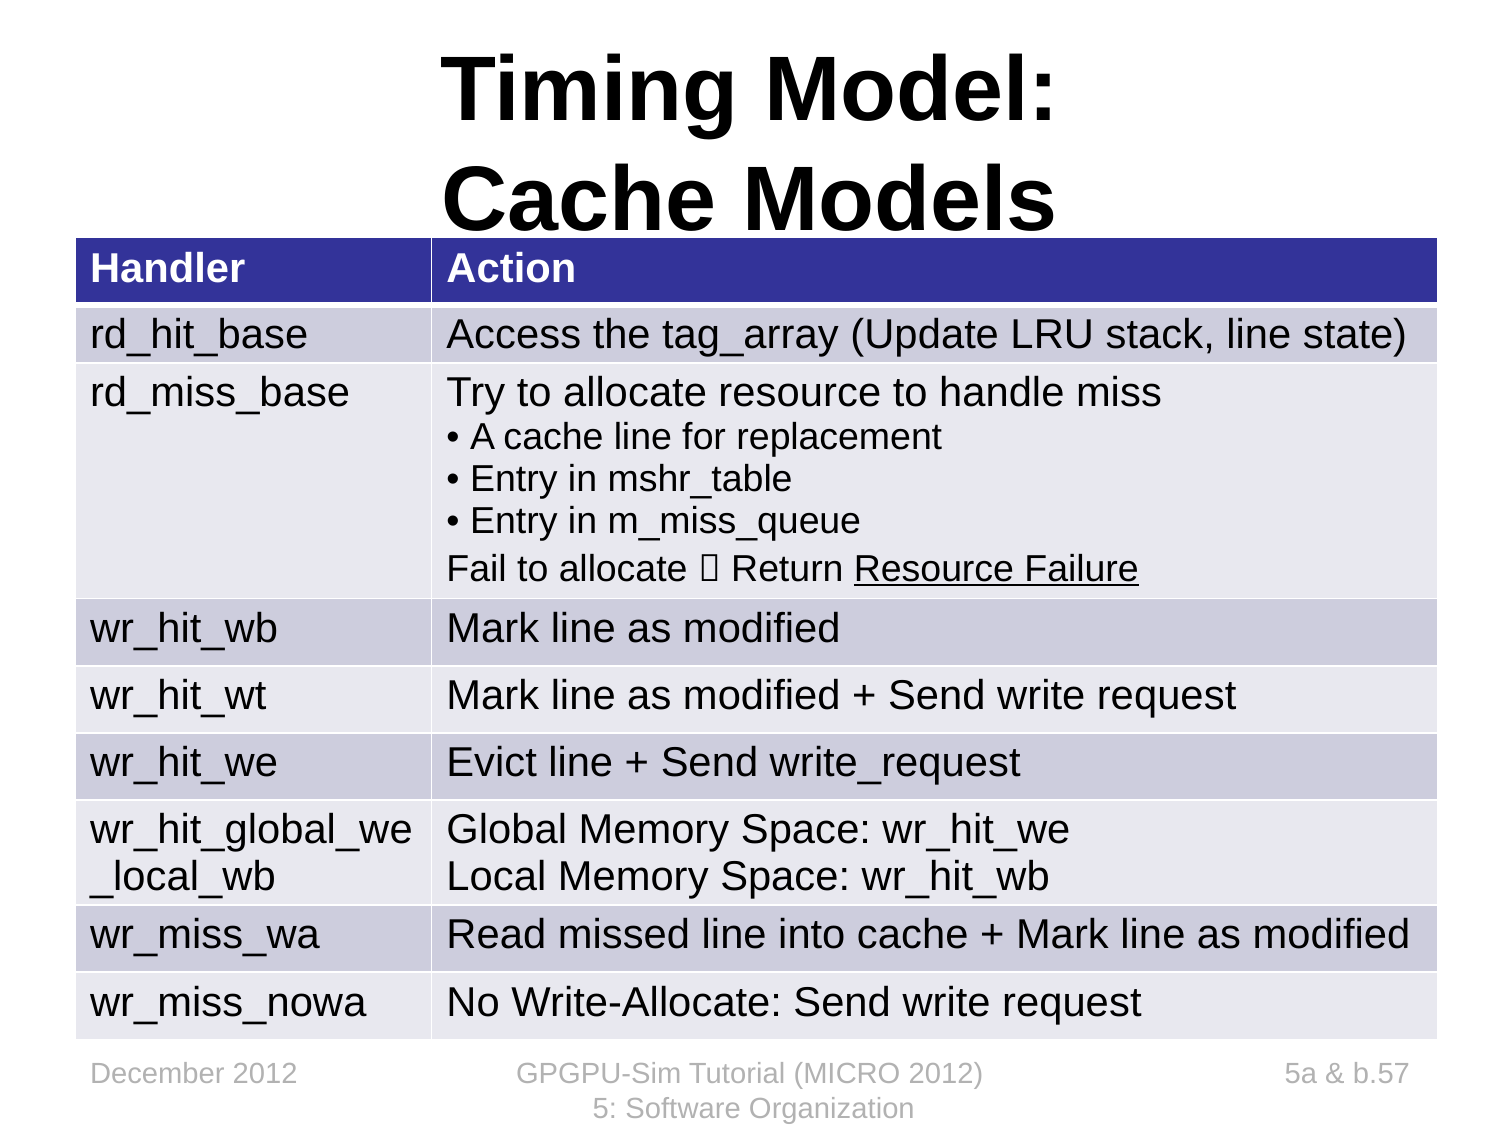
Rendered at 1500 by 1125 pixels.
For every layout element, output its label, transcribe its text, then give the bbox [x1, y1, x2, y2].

table_cell Mark line as modified [432, 599, 1437, 665]
table_cell No Write-Allocate: Send write request [432, 973, 1437, 1039]
table_cell wr_hit_we [76, 734, 431, 799]
slide_number 5a & b.57 [1074, 1046, 1426, 1125]
table_cell Mark line as modified + Send write request [432, 667, 1437, 732]
table_cell wr_miss_wa [76, 906, 431, 971]
table_cell rd_miss_base [76, 364, 431, 598]
table_header Handler [76, 238, 431, 302]
table_cell Access the tag_array (Update LRU stack, line state) [432, 308, 1437, 362]
table_header Action [432, 238, 1437, 302]
table_cell Global Memory Space: wr_hit_we Local Memory Space: wr_hit_wb [432, 801, 1437, 904]
table_cell Read missed line into cache + Mark line as modified [432, 906, 1437, 971]
table_cell wr_hit_wt [76, 667, 431, 732]
table_cell wr_hit_wb [76, 599, 431, 665]
table_cell wr_hit_global_we_local_wb [76, 801, 431, 904]
footer GPGPU-Sim Tutorial (MICRO 2012) 5: Software Organization [499, 1046, 1001, 1125]
table_cell wr_miss_nowa [76, 973, 431, 1039]
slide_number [74, 1046, 426, 1125]
table_cell rd_hit_base [76, 308, 431, 362]
table_cell Try to allocate resource to handle miss A cache line for replacement Entry in mshr_table Entry in m_miss_queue Fail to allocate  Return Resource Failure [432, 364, 1437, 598]
table_cell Evict line + Send write_request [432, 734, 1437, 799]
title Timing Model: Cache Models [74, 44, 1426, 233]
